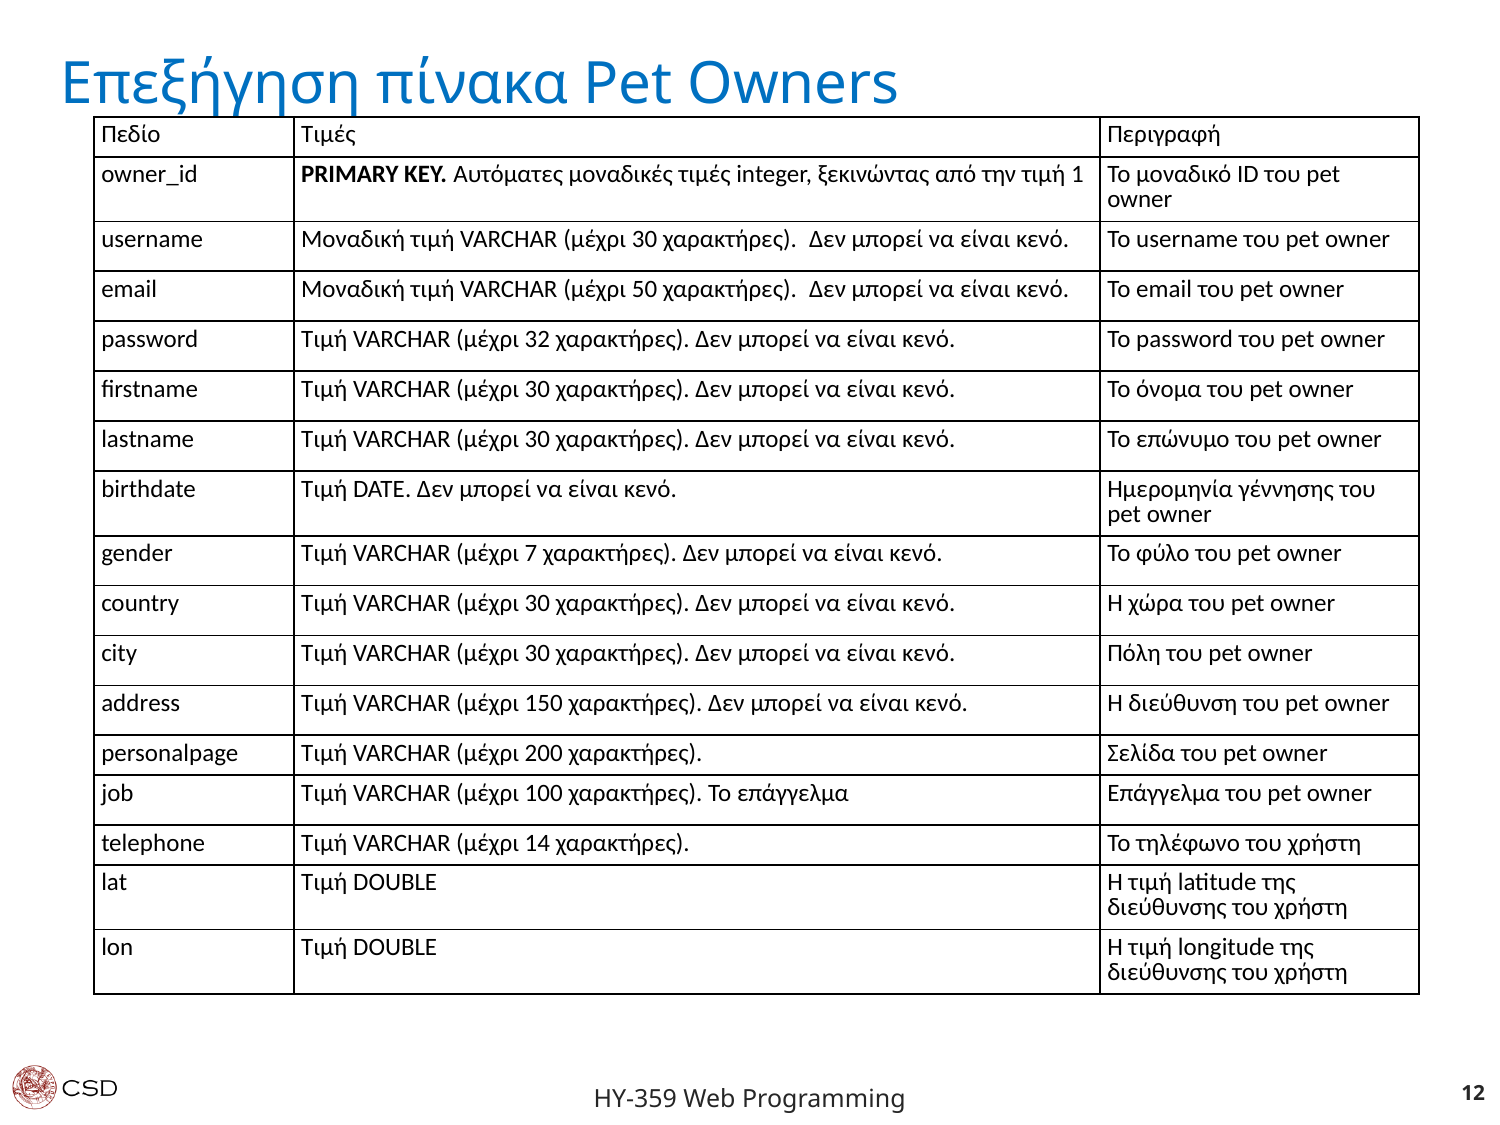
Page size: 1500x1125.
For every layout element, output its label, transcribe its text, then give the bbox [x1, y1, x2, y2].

table_header Πεδίο [95, 118, 293, 156]
table_cell username [95, 222, 293, 270]
table_cell email [95, 272, 293, 320]
table_cell Τιμή VARCHAR (μέχρι 30 χαρακτήρες). Δεν μπορεί να είναι κενό. [295, 372, 1099, 420]
table_cell Τιμή VARCHAR (μέχρι 30 χαρακτήρες). Δεν μπορεί να είναι κενό. [295, 636, 1099, 685]
table_cell Τιμή DOUBLE [295, 866, 1099, 929]
table_cell Η χώρα του pet owner [1101, 586, 1418, 635]
table_cell Ημερομηνία γέννησης του pet owner [1101, 472, 1418, 535]
table_cell Το φύλο του pet owner [1101, 537, 1418, 585]
table_cell Η τιμή longitude της διεύθυνσης του χρήστη [1101, 930, 1418, 993]
table_cell Τιμή VARCHAR (μέχρι 32 χαρακτήρες). Δεν μπορεί να είναι κενό. [295, 322, 1099, 370]
table_header Τιμές [295, 118, 1099, 156]
table_cell Τιμή DOUBLE [295, 930, 1099, 993]
table_cell Μοναδική τιμή VARCHAR (μέχρι 30 χαρακτήρες). Δεν μπορεί να είναι κενό. [295, 222, 1099, 270]
table_cell Το μοναδικό ID του pet owner [1101, 158, 1418, 221]
table_cell Η τιμή latitude της διεύθυνσης του χρήστη [1101, 866, 1418, 929]
table_cell job [95, 776, 293, 824]
picture [8, 1061, 122, 1113]
table_cell Τιμή VARCHAR (μέχρι 100 χαρακτήρες). Το επάγγελμα [295, 776, 1099, 824]
table_cell Μοναδική τιμή VARCHAR (μέχρι 50 χαρακτήρες). Δεν μπορεί να είναι κενό. [295, 272, 1099, 320]
table_cell lon [95, 930, 293, 993]
table_cell Πόλη του pet owner [1101, 636, 1418, 685]
table_cell firstname [95, 372, 293, 420]
table_cell Το επώνυμο του pet owner [1101, 422, 1418, 470]
table_cell Τιμή VARCHAR (μέχρι 14 χαρακτήρες). [295, 826, 1099, 864]
slide_number ‹#› [1418, 1064, 1500, 1124]
table_cell Τιμή VARCHAR (μέχρι 200 χαρακτήρες). [295, 736, 1099, 774]
table_cell personalpage [95, 736, 293, 774]
table_cell telephone [95, 826, 293, 864]
text_box Επεξήγηση πίνακα Pet Owners [45, 37, 1458, 144]
table_cell gender [95, 537, 293, 585]
table_cell password [95, 322, 293, 370]
table_cell Επάγγελμα του pet owner [1101, 776, 1418, 824]
table_cell lastname [95, 422, 293, 470]
table_cell lat [95, 866, 293, 929]
table_cell Το όνομα του pet owner [1101, 372, 1418, 420]
table_cell Σελίδα του pet owner [1101, 736, 1418, 774]
table_cell city [95, 636, 293, 685]
table_cell Τιμή VARCHAR (μέχρι 150 χαρακτήρες). Δεν μπορεί να είναι κενό. [295, 686, 1099, 734]
table_cell Το email του pet owner [1101, 272, 1418, 320]
table_cell Τιμή VARCHAR (μέχρι 30 χαρακτήρες). Δεν μπορεί να είναι κενό. [295, 422, 1099, 470]
table_cell Τιμή DATE. Δεν μπορεί να είναι κενό. [295, 472, 1099, 535]
table_cell Το username του pet owner [1101, 222, 1418, 270]
table_cell Τιμή VARCHAR (μέχρι 7 χαρακτήρες). Δεν μπορεί να είναι κενό. [295, 537, 1099, 585]
table_header Περιγραφή [1101, 118, 1418, 156]
table_cell birthdate [95, 472, 293, 535]
table_cell country [95, 586, 293, 635]
table_cell Τιμή VARCHAR (μέχρι 30 χαρακτήρες). Δεν μπορεί να είναι κενό. [295, 586, 1099, 635]
table_cell Η διεύθυνση του pet owner [1101, 686, 1418, 734]
table_cell PRIMARY KEY. Αυτόματες μοναδικές τιμές integer, ξεκινώντας από την τιμή 1 [295, 158, 1099, 221]
table_cell Το τηλέφωνο του χρήστη [1101, 826, 1418, 864]
table_cell owner_id [95, 158, 293, 221]
table_cell Το password του pet owner [1101, 322, 1418, 370]
table_cell address [95, 686, 293, 734]
